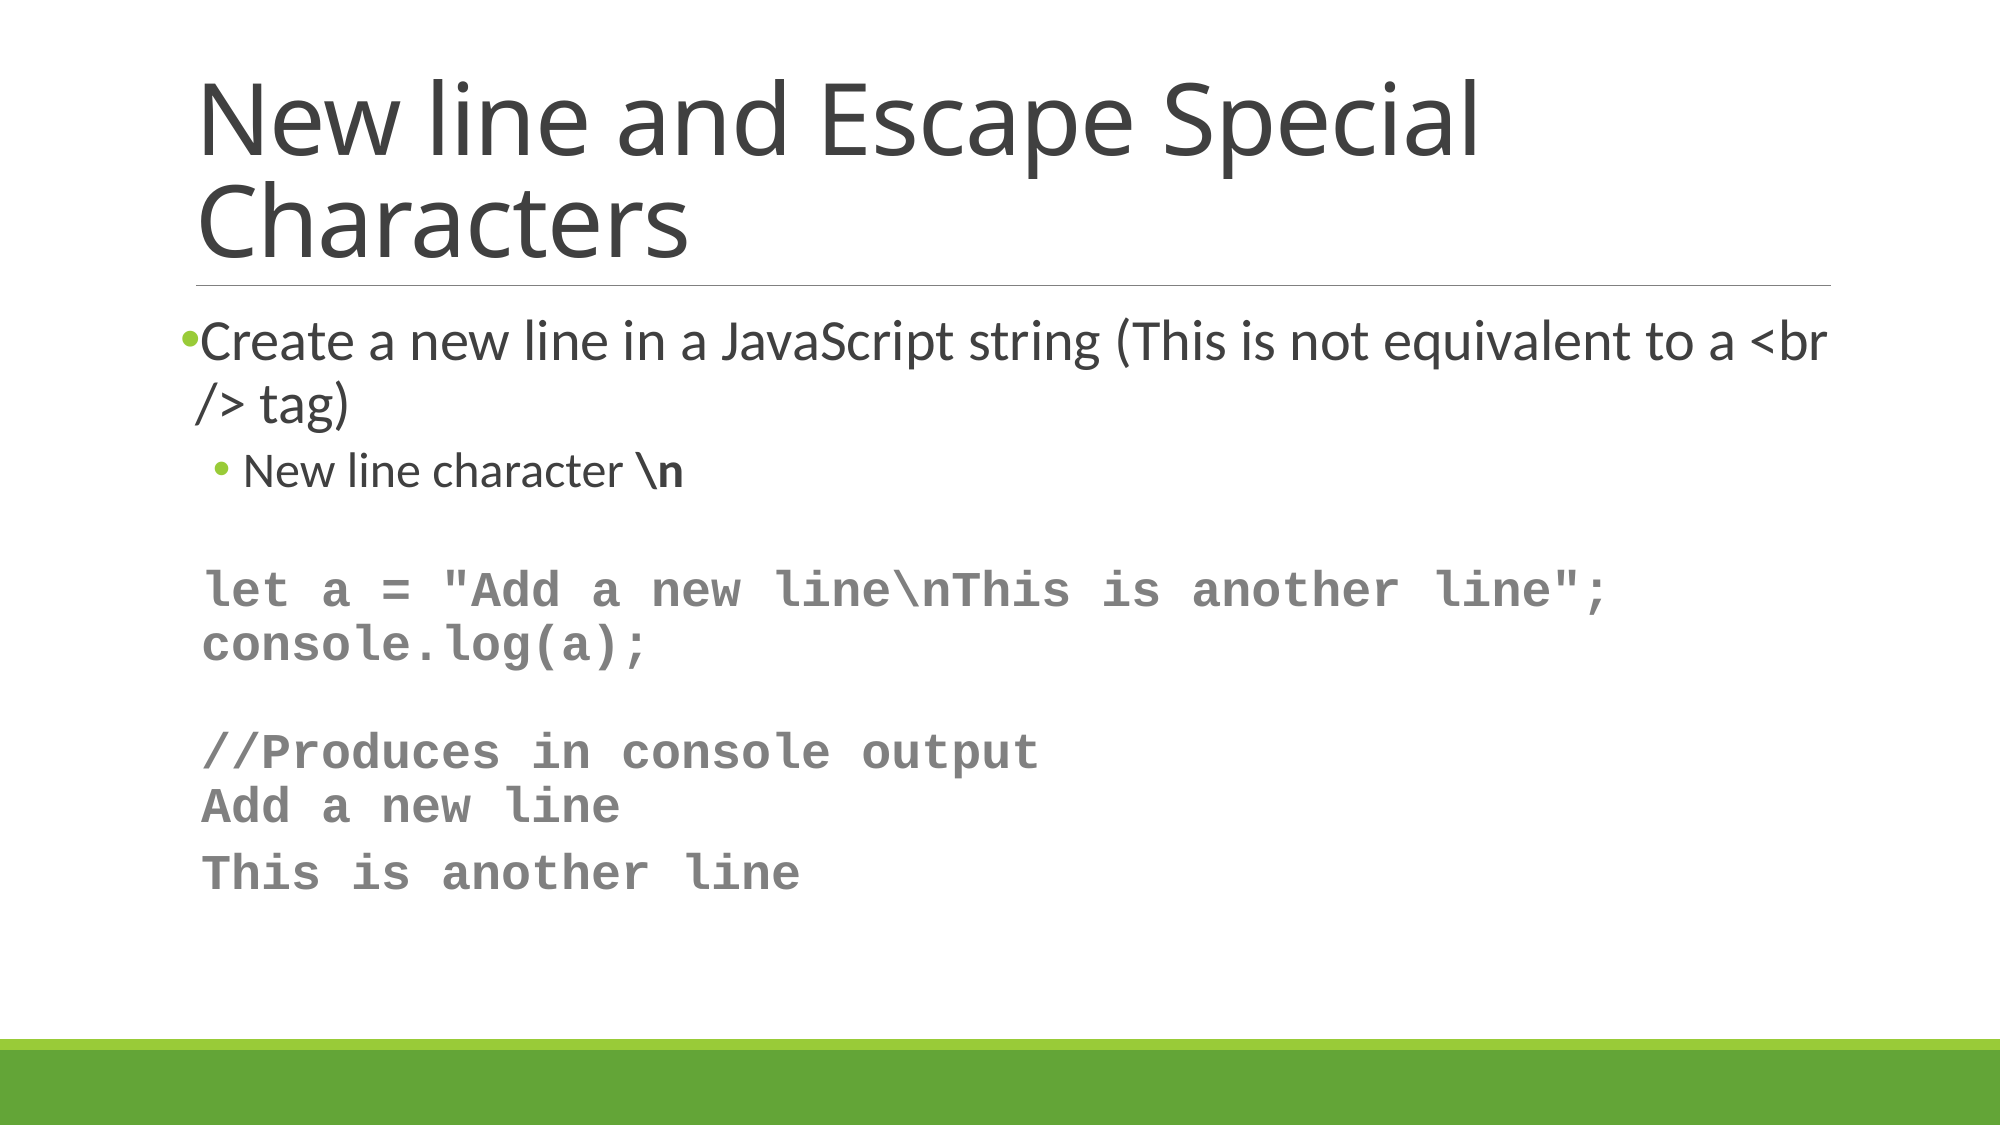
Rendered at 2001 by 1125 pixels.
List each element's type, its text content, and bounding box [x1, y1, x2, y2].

list Create a new line in a JavaScript string (This is not equivalent to a <br /> tag) New line character \n [180, 302, 1830, 963]
text_box let a = "Add a new line\nThis is another line"; console.log(a); //Produces in console output Add a new line This is another line [153, 556, 1804, 1125]
title New line and Escape Special Characters [180, 47, 1830, 285]
